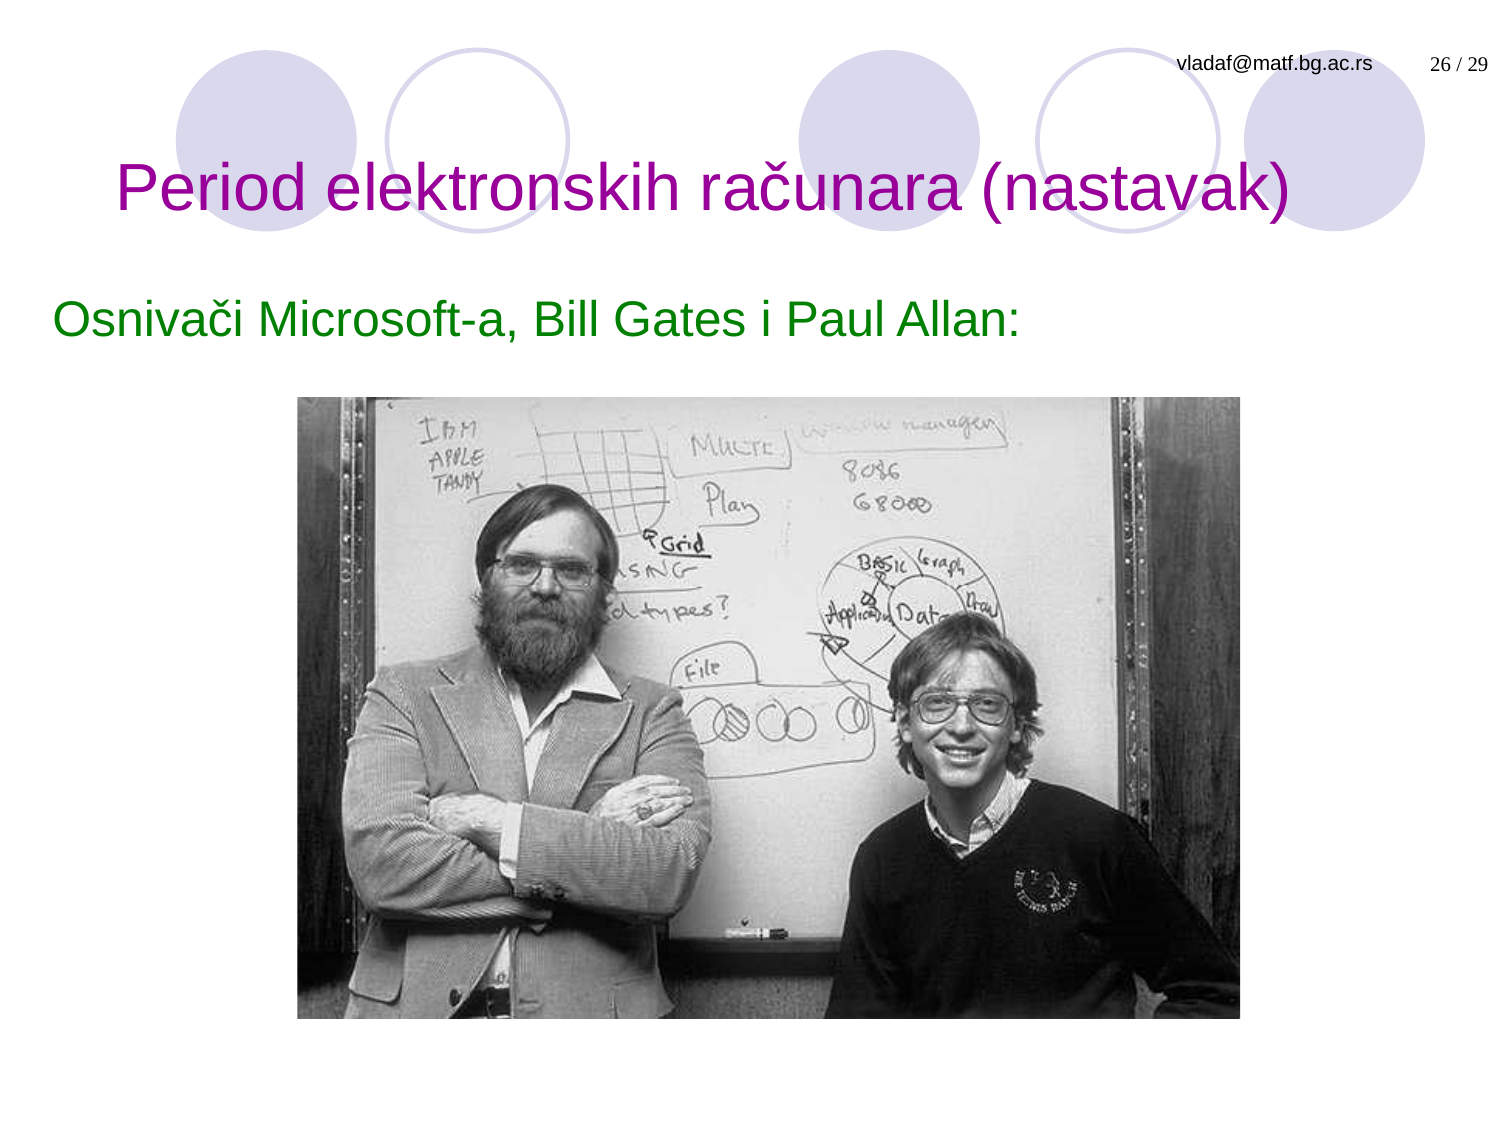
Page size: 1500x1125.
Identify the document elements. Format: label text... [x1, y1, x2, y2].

picture [297, 396, 1241, 1020]
text_box Osnivači Microsoft-a, Bill Gates i Paul Allan: [37, 278, 1500, 354]
title Period elektronskih računara (nastavak) [100, 90, 1376, 278]
